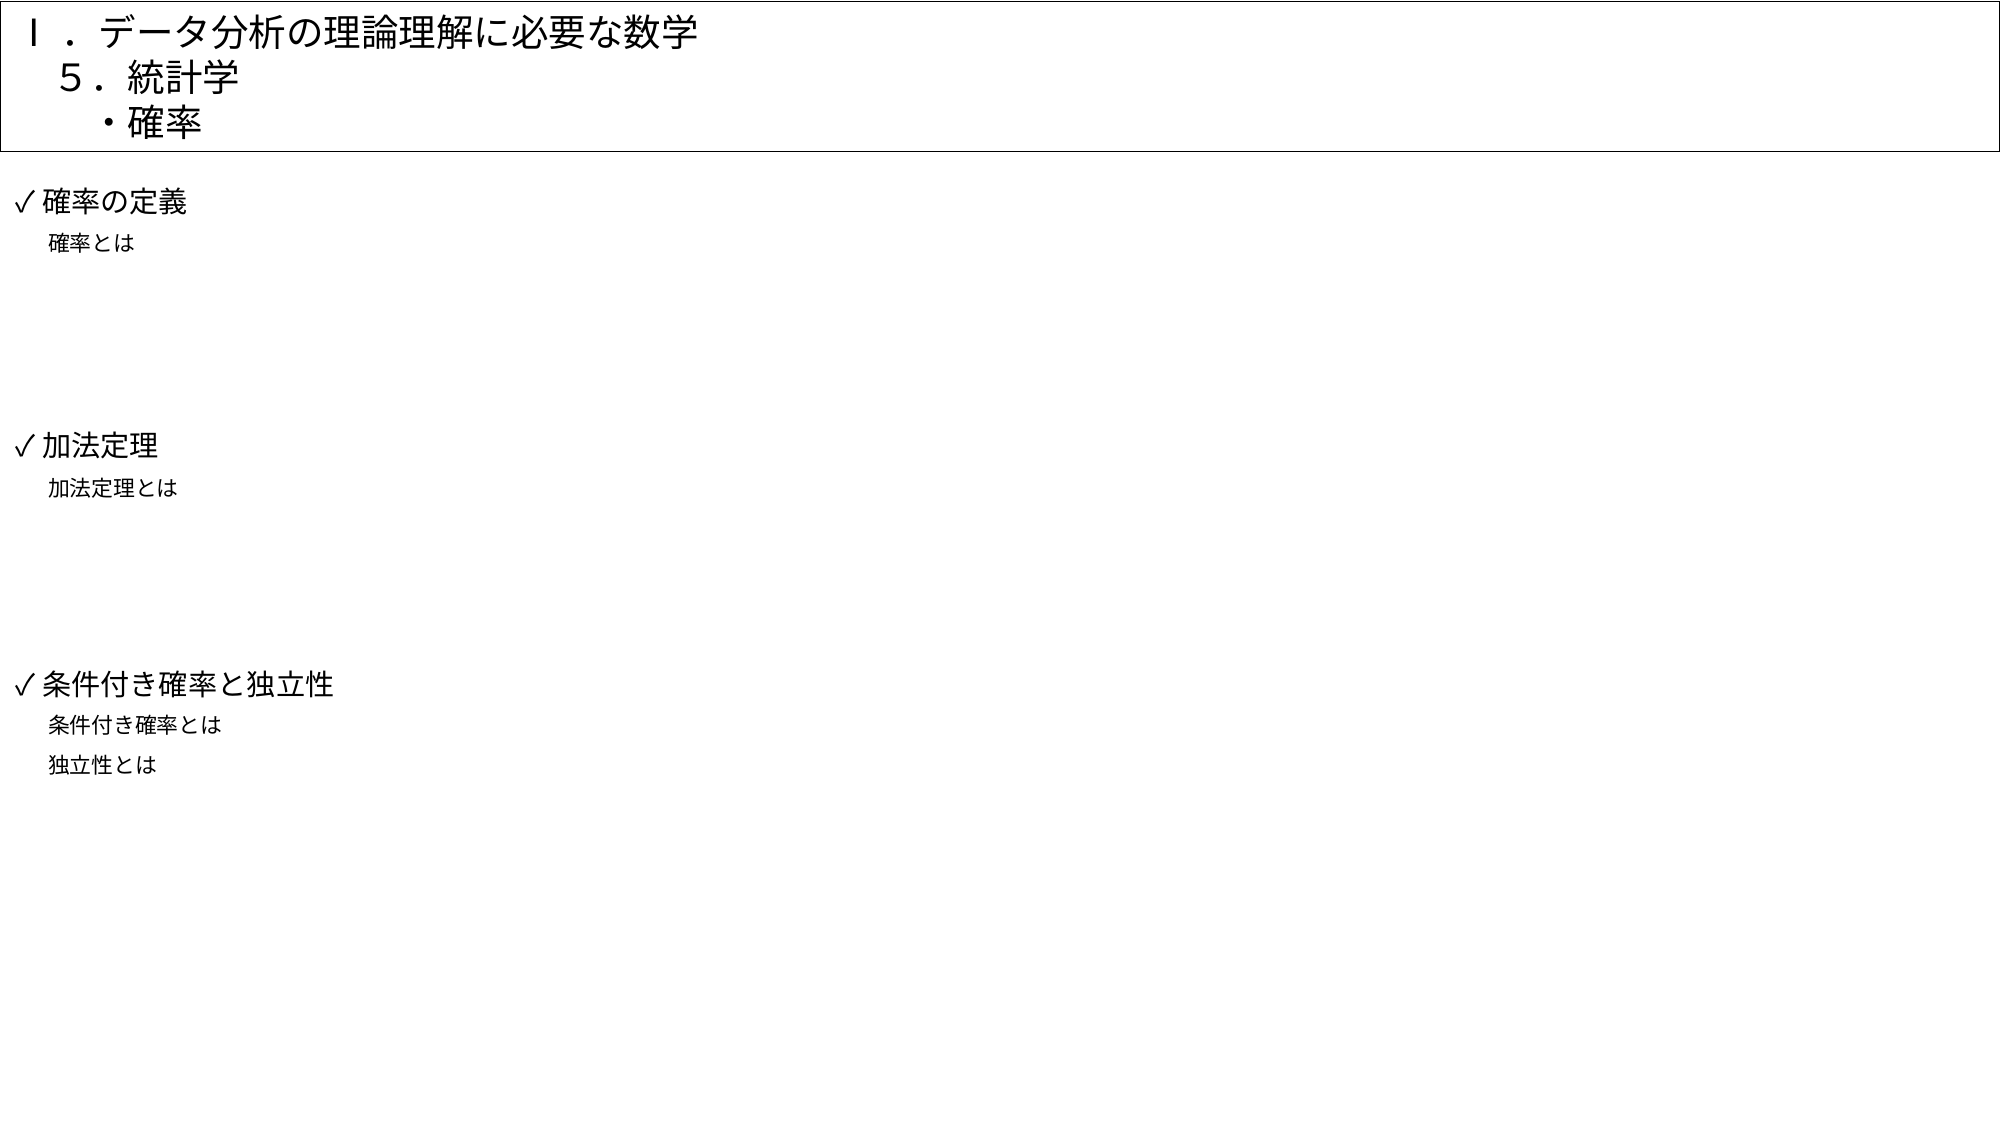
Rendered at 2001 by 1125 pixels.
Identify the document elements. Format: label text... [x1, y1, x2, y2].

text_box ✓加法定理 加法定理とは [0, 420, 2000, 511]
text_box Ⅰ．データ分析の理論理解に必要な数学 ５．統計学 ・確率 [0, 1, 2000, 152]
text_box ✓確率の定義 確率とは [0, 175, 2000, 266]
text_box ✓条件付き確率と独立性 条件付き確率とは 独立性とは [0, 658, 2000, 815]
